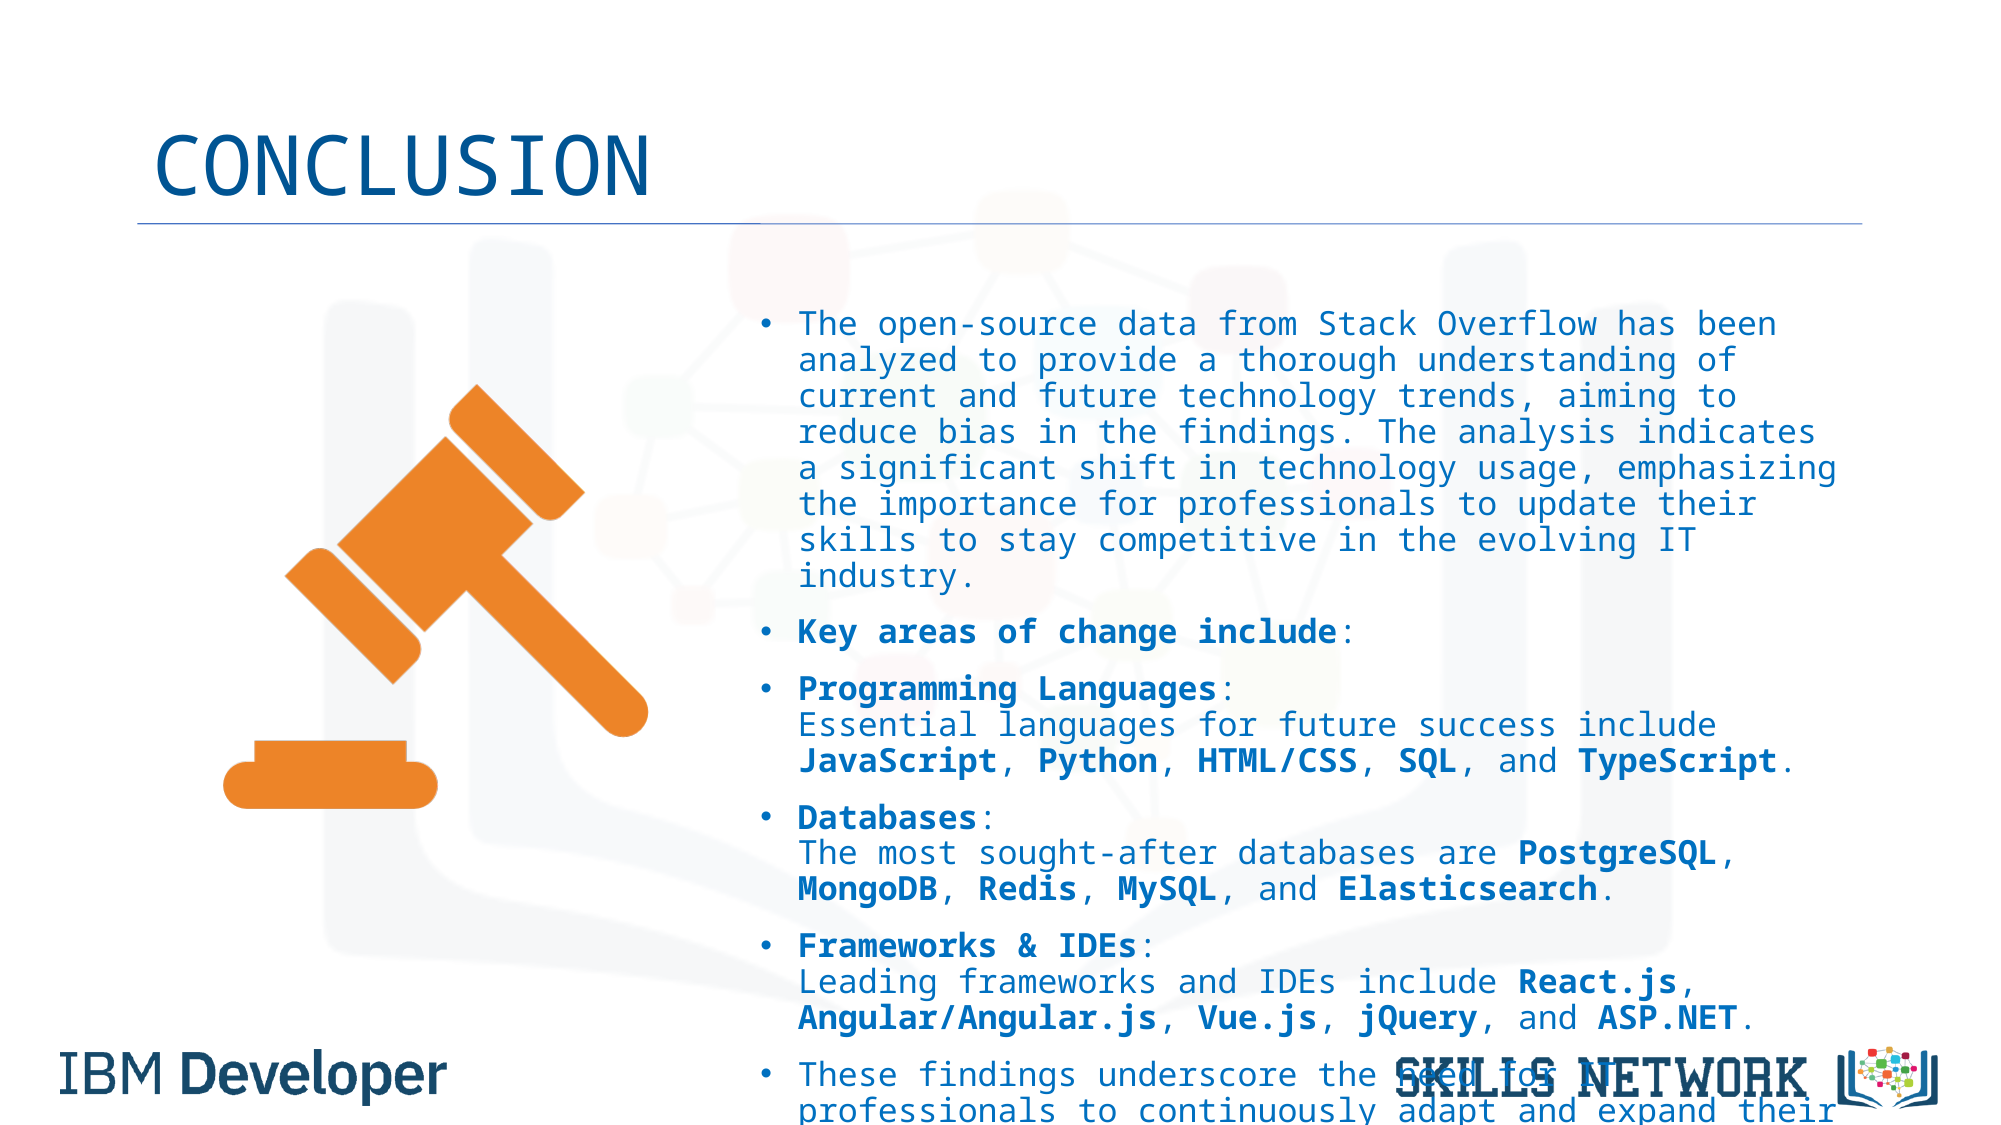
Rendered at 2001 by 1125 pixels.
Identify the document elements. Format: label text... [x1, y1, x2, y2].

title CONCLUSION [137, 59, 1863, 278]
picture [55, 1045, 459, 1108]
list The open-source data from Stack Overflow has been analyzed to provide a thorough understanding of current and future technology trends, aiming to reduce bias in the findings. The analysis indicates a significant shift in technology usage, emphasizing the importance for professionals to update their skills to stay competitive in the evolving IT industry. Key areas of change include: Programming Languages: Essential languages for future success include JavaScript, Python, HTML/CSS, SQL, and TypeScript. Databases: The most sought-after databases are PostgreSQL, MongoDB, Redis, MySQL, and Elasticsearch. Frameworks & IDEs: Leading frameworks and IDEs include React.js, Angular/Angular.js, Vue.js, jQuery, and ASP.NET. These findings underscore the need for IT professionals to continuously adapt and expand their skill sets to meet the changing demands of the industry. [745, 299, 1863, 1066]
picture [1390, 1045, 1945, 1111]
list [184, 346, 686, 848]
